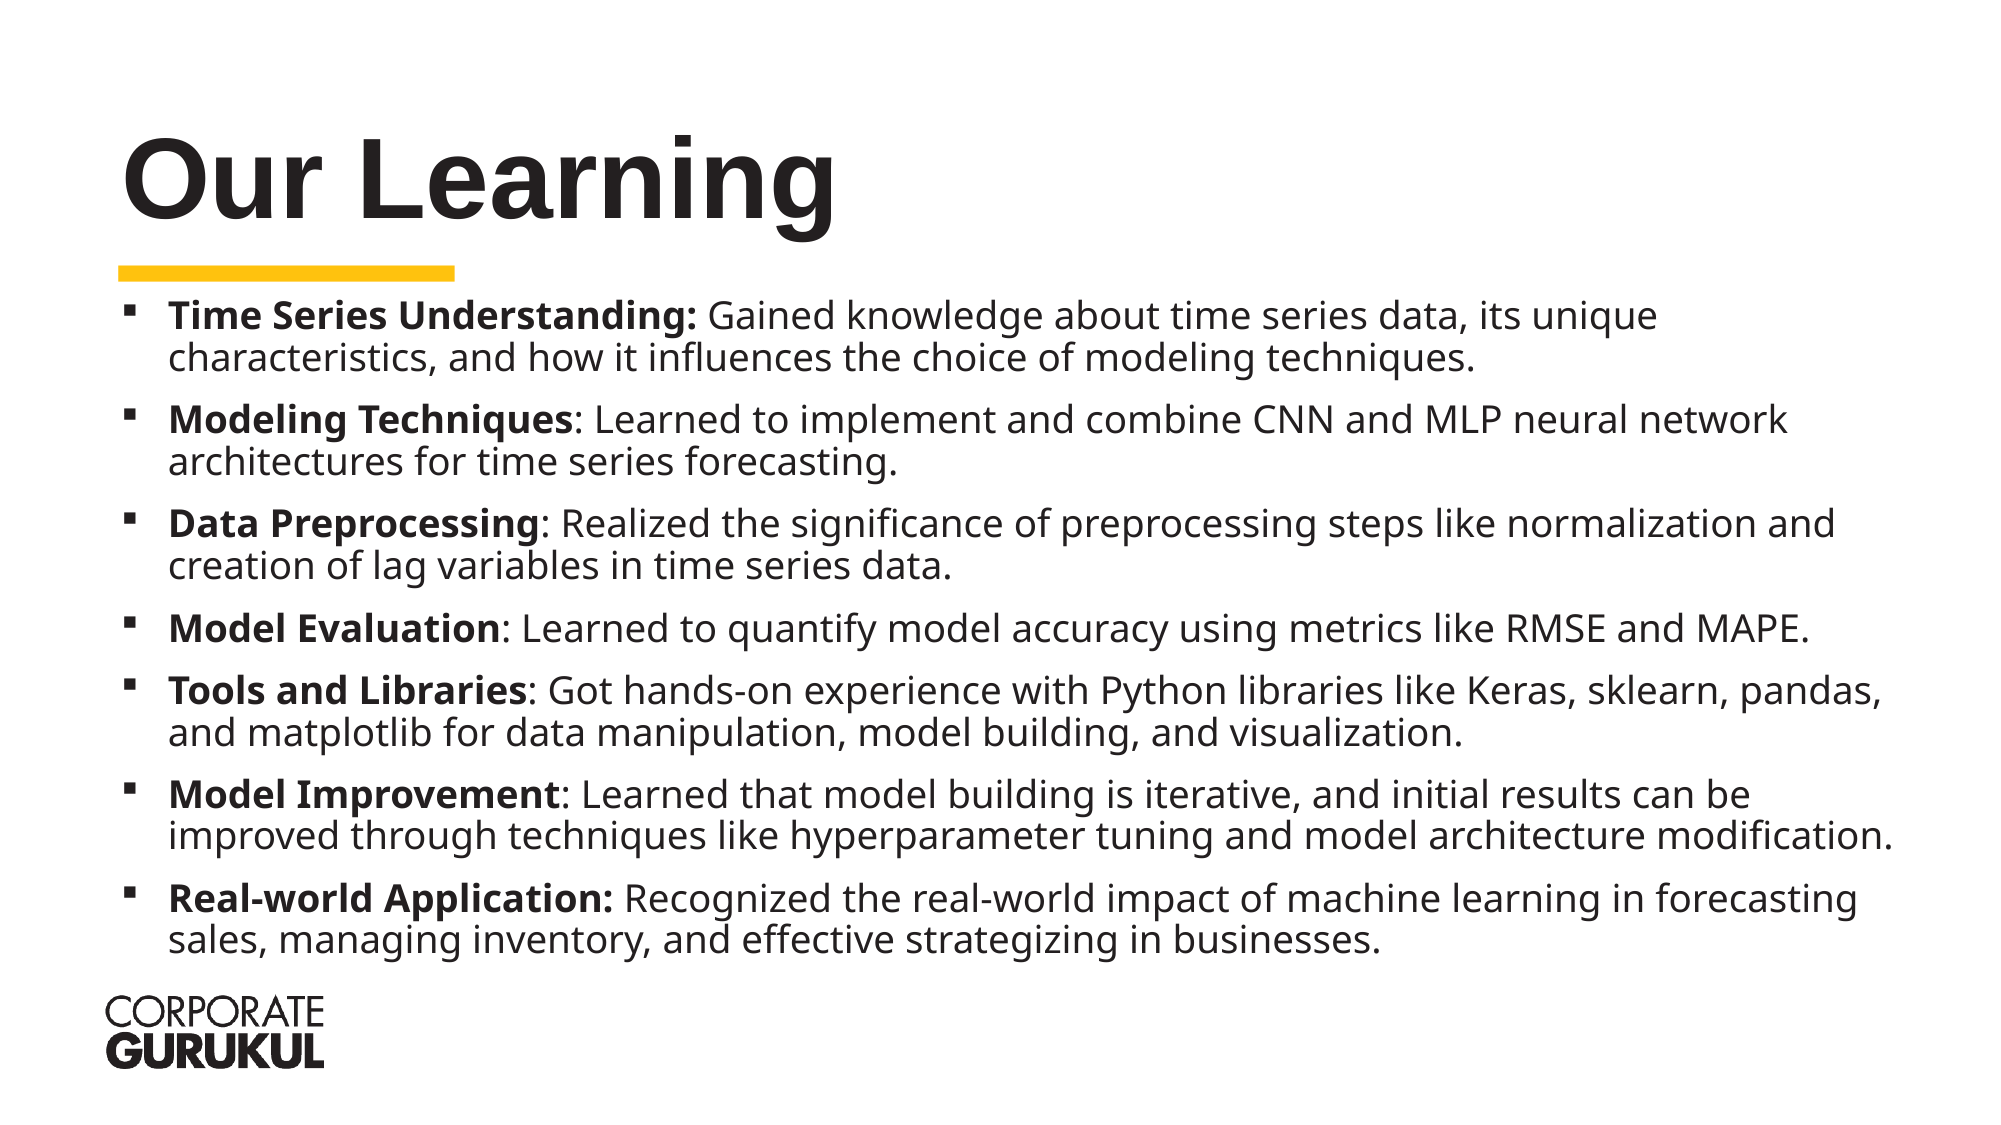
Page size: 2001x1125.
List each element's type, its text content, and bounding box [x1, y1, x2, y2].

list Time Series Understanding: Gained knowledge about time series data, its unique characteristics, and how it influences the choice of modeling techniques. Modeling Techniques: Learned to implement and combine CNN and MLP neural network architectures for time series forecasting. Data Preprocessing: Realized the significance of preprocessing steps like normalization and creation of lag variables in time series data. Model Evaluation: Learned to quantify model accuracy using metrics like RMSE and MAPE. Tools and Libraries: Got hands-on experience with Python libraries like Keras, sklearn, pandas, and matplotlib for data manipulation, model building, and visualization. Model Improvement: Learned that model building is iterative, and initial results can be improved through techniques like hyperparameter tuning and model architecture modification. Real-world Application: Recognized the real-world impact of machine learning in forecasting sales, managing inventory, and effective strategizing in businesses. [105, 289, 1916, 979]
picture [105, 994, 324, 1069]
list Our Learning [105, 112, 964, 255]
picture [118, 265, 455, 282]
